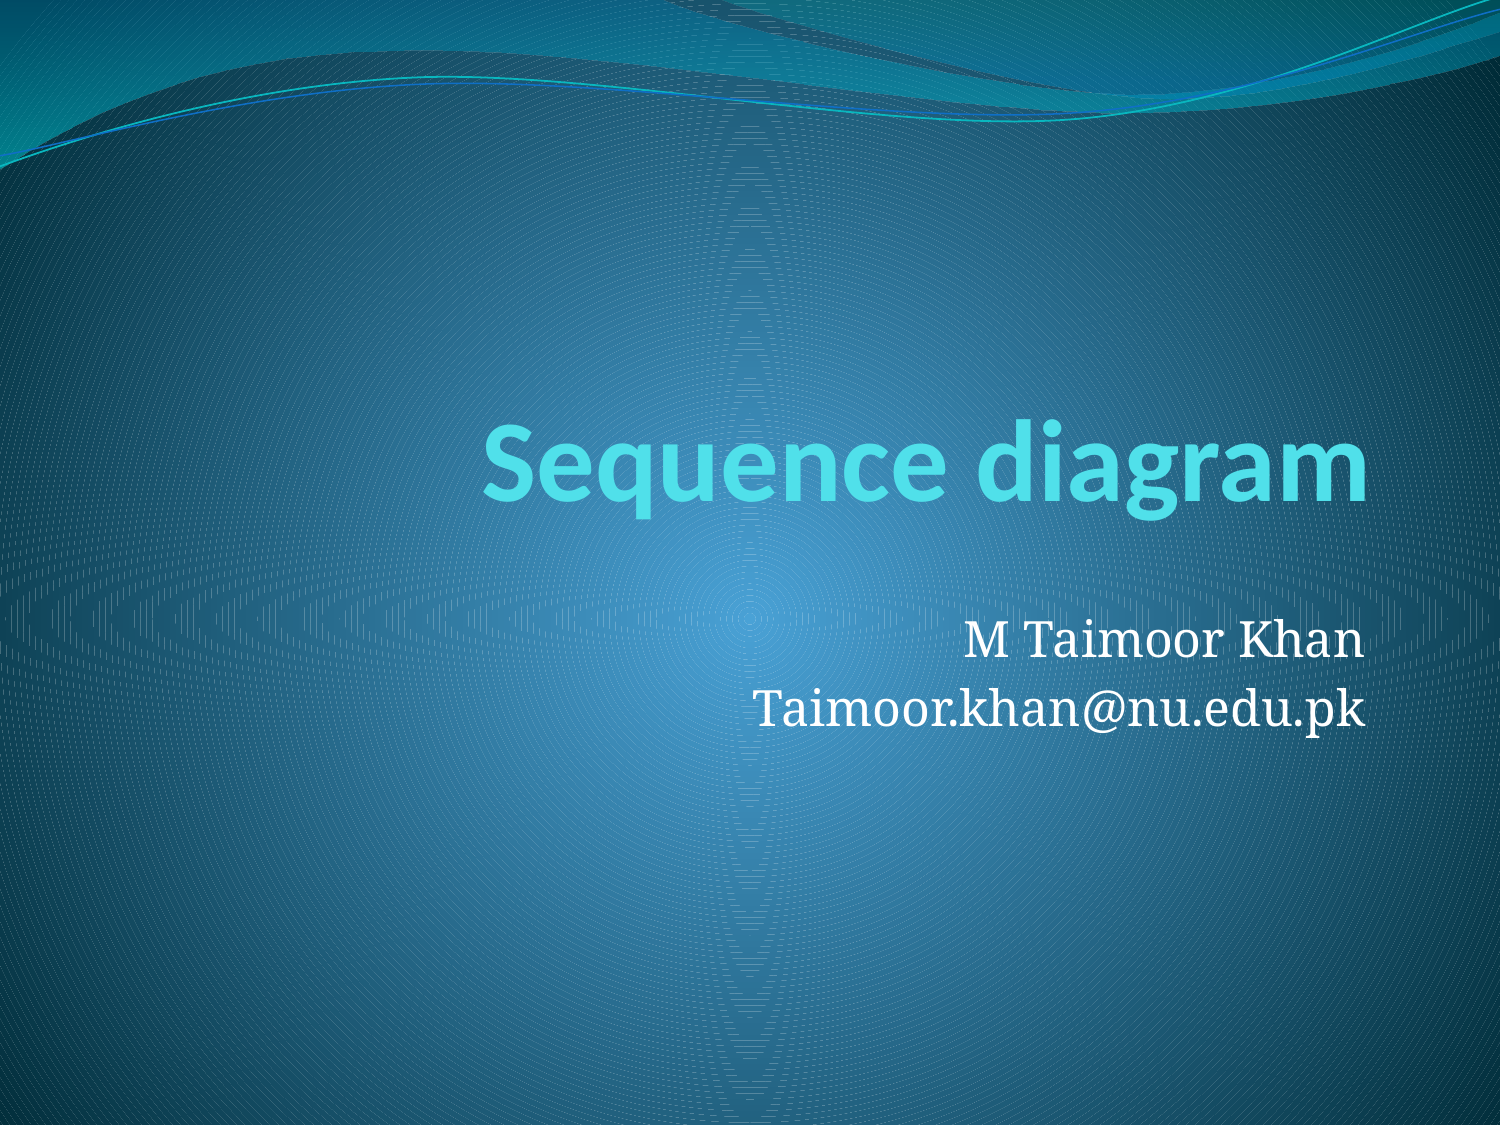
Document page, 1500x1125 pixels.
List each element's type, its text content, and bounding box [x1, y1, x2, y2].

title Sequence diagram [87, 224, 1376, 525]
subtitle M Taimoor Khan Taimoor.khan@nu.edu.pk [87, 529, 1376, 818]
